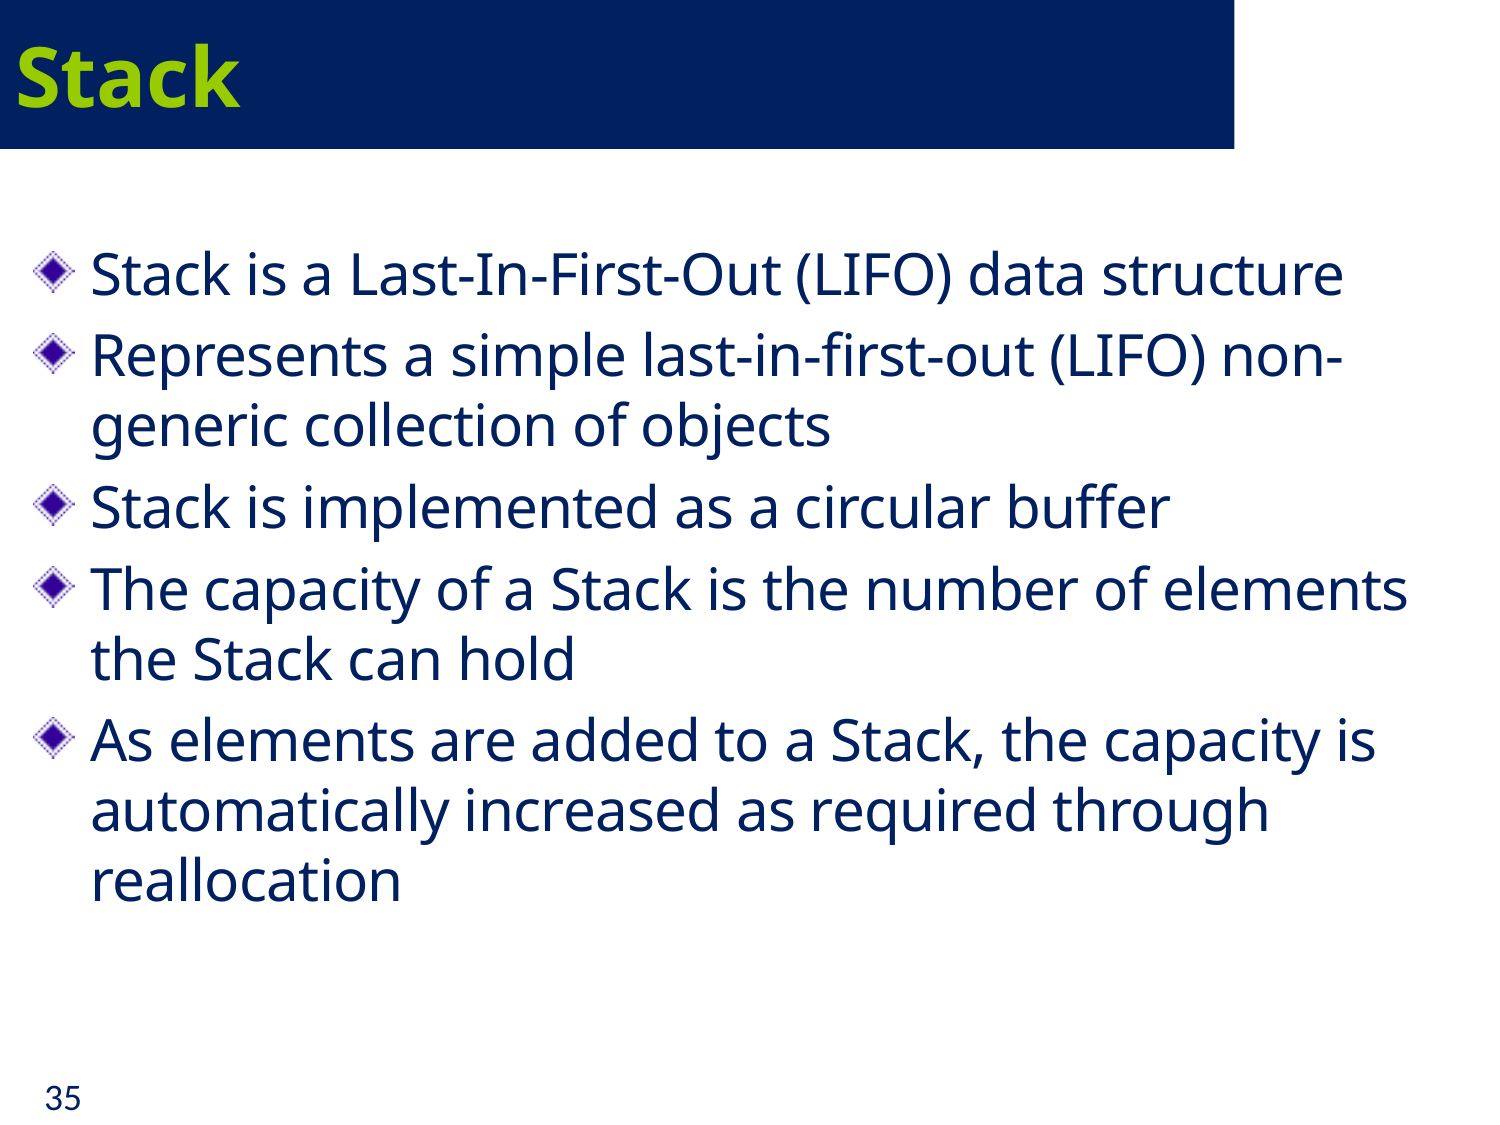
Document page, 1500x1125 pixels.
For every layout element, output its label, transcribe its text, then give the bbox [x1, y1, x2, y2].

picture [33, 566, 75, 608]
title Stack [0, 0, 1235, 149]
picture [33, 717, 75, 759]
list Stack is a Last-In-First-Out (LIFO) data structure Represents a simple last-in-first-out (LIFO) non-generic collection of objects Stack is implemented as a circular buffer The capacity of a Stack is the number of elements the Stack can hold As elements are added to a Stack, the capacity is automatically increased as required through reallocation [18, 172, 1500, 1000]
picture [33, 484, 75, 526]
slide_number 35 [29, 1065, 124, 1125]
picture [33, 333, 75, 374]
picture [33, 251, 75, 293]
